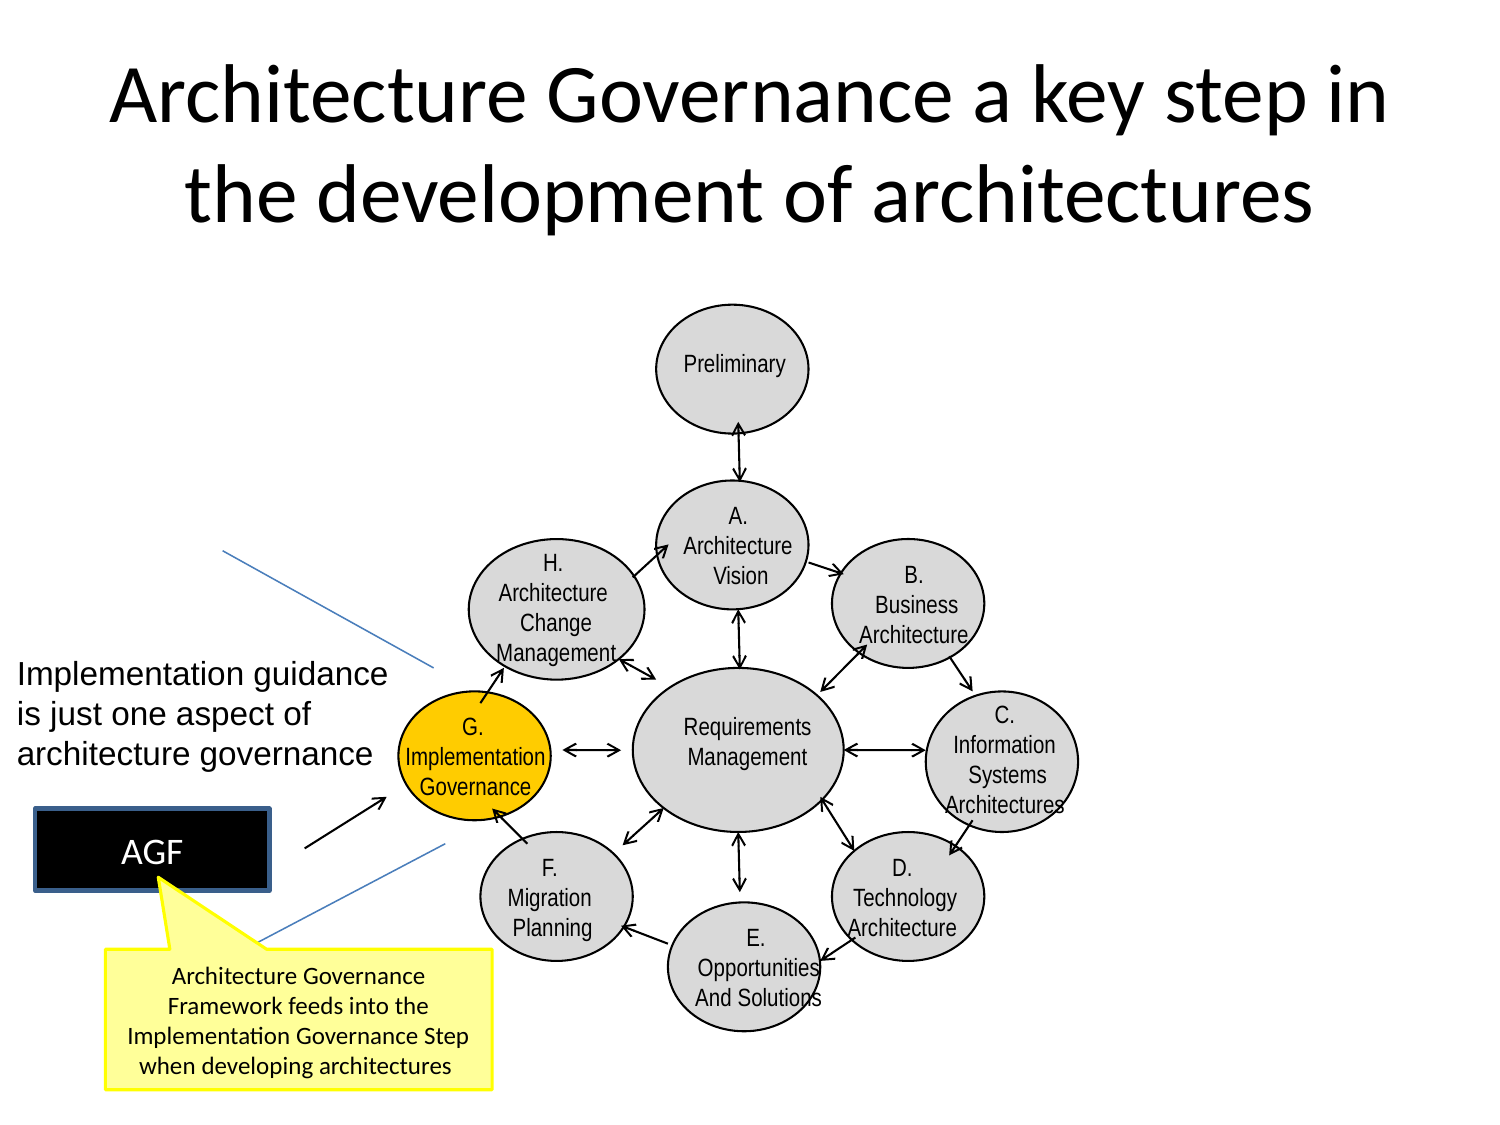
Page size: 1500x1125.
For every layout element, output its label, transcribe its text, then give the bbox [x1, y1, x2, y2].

text_box Implementation guidance is just one aspect of architecture governance [2, 644, 414, 779]
text_box AGF [33, 806, 272, 893]
text_box Architecture Governance Framework feeds into the Implementation Governance Step when developing architectures [103, 875, 495, 1092]
text_box [426, 689, 471, 703]
text_box C. Information Systems Architectures [925, 691, 1090, 826]
text_box [872, 656, 949, 671]
text_box [978, 866, 987, 927]
text_box [684, 478, 780, 492]
text_box [508, 949, 605, 964]
text_box [516, 674, 598, 682]
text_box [943, 825, 979, 850]
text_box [622, 807, 664, 846]
text_box A. Architecture Vision [668, 492, 814, 597]
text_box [222, 843, 446, 962]
text_box [513, 698, 523, 703]
text_box [980, 826, 1038, 835]
text_box [478, 858, 492, 935]
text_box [808, 562, 844, 575]
text_box D. Technology Architecture [832, 843, 978, 949]
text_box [632, 544, 669, 578]
text_box H. Architecture Change Management [481, 538, 632, 674]
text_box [810, 806, 865, 842]
text_box [868, 829, 938, 843]
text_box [491, 808, 528, 844]
text_box E. Opportunities And Solutions [680, 914, 838, 1019]
text_box [665, 928, 680, 1005]
text_box [466, 570, 481, 649]
text_box [695, 1019, 793, 1034]
text_box [532, 829, 604, 843]
title Architecture Governance a key step in the development of architectures [74, 44, 1426, 233]
text_box [425, 808, 489, 823]
text_box Preliminary [668, 339, 801, 385]
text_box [708, 860, 770, 864]
text_box [632, 585, 647, 649]
text_box [696, 900, 792, 914]
text_box [683, 597, 781, 612]
text_box B. Business Architecture [844, 550, 990, 656]
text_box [474, 673, 510, 698]
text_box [620, 925, 669, 944]
text_box [654, 302, 811, 436]
text_box [613, 850, 635, 943]
text_box [860, 949, 957, 964]
text_box Requirements Management [668, 703, 827, 778]
text_box G. Implementation Governance [390, 703, 561, 808]
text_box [819, 644, 868, 692]
text_box [829, 582, 844, 642]
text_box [943, 661, 979, 686]
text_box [304, 796, 387, 849]
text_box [820, 937, 856, 962]
text_box [654, 507, 668, 544]
text_box F. Migration Planning [492, 843, 613, 949]
text_box [861, 536, 955, 550]
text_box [222, 550, 434, 669]
text_box [630, 665, 846, 835]
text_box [618, 658, 657, 680]
